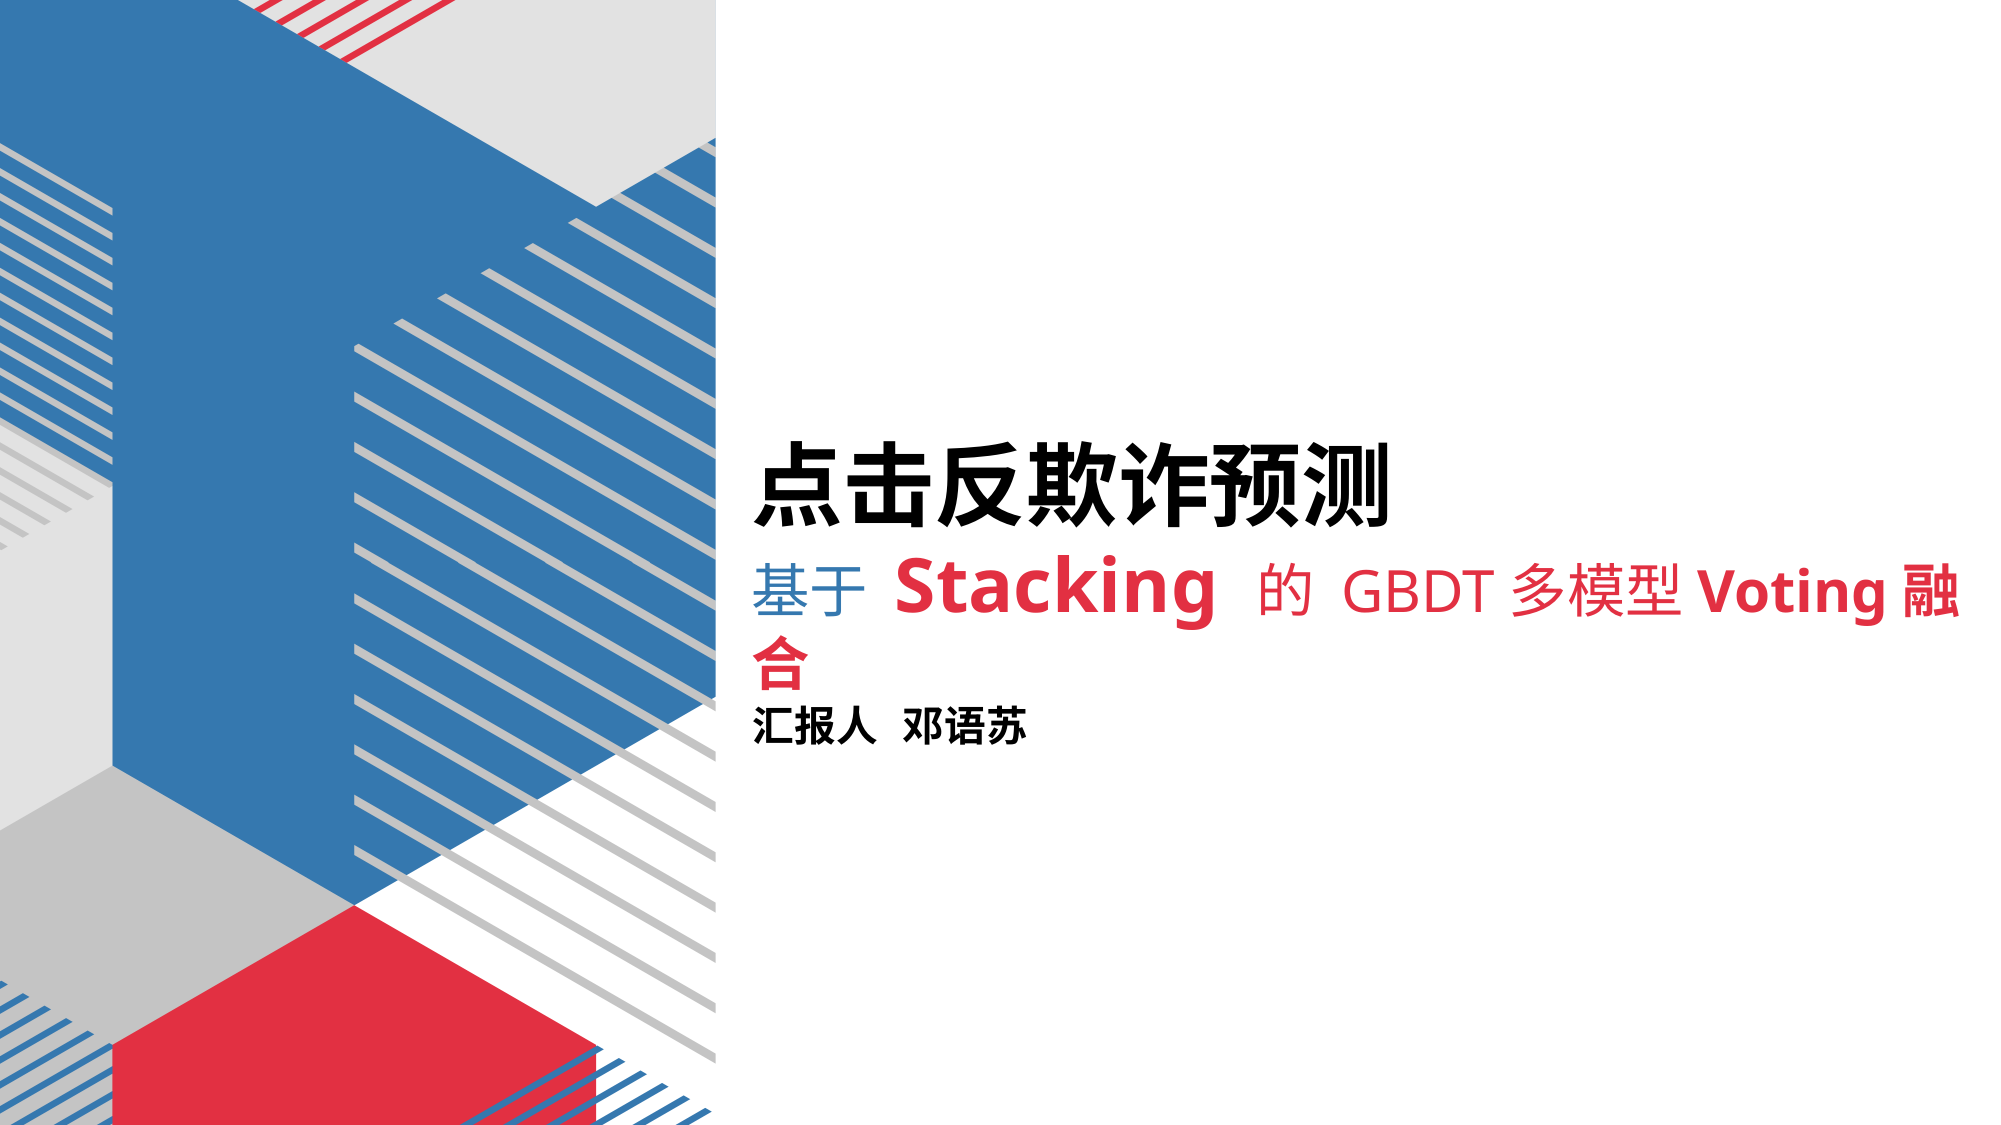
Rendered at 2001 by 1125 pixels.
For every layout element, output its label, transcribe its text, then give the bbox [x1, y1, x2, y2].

title 点击反欺诈预测 基于 Stacking 的 GBDT多模型Voting融合 [736, 453, 2000, 672]
picture [0, 0, 2000, 1125]
text_box 汇报人 邓语苏 [738, 692, 1044, 758]
